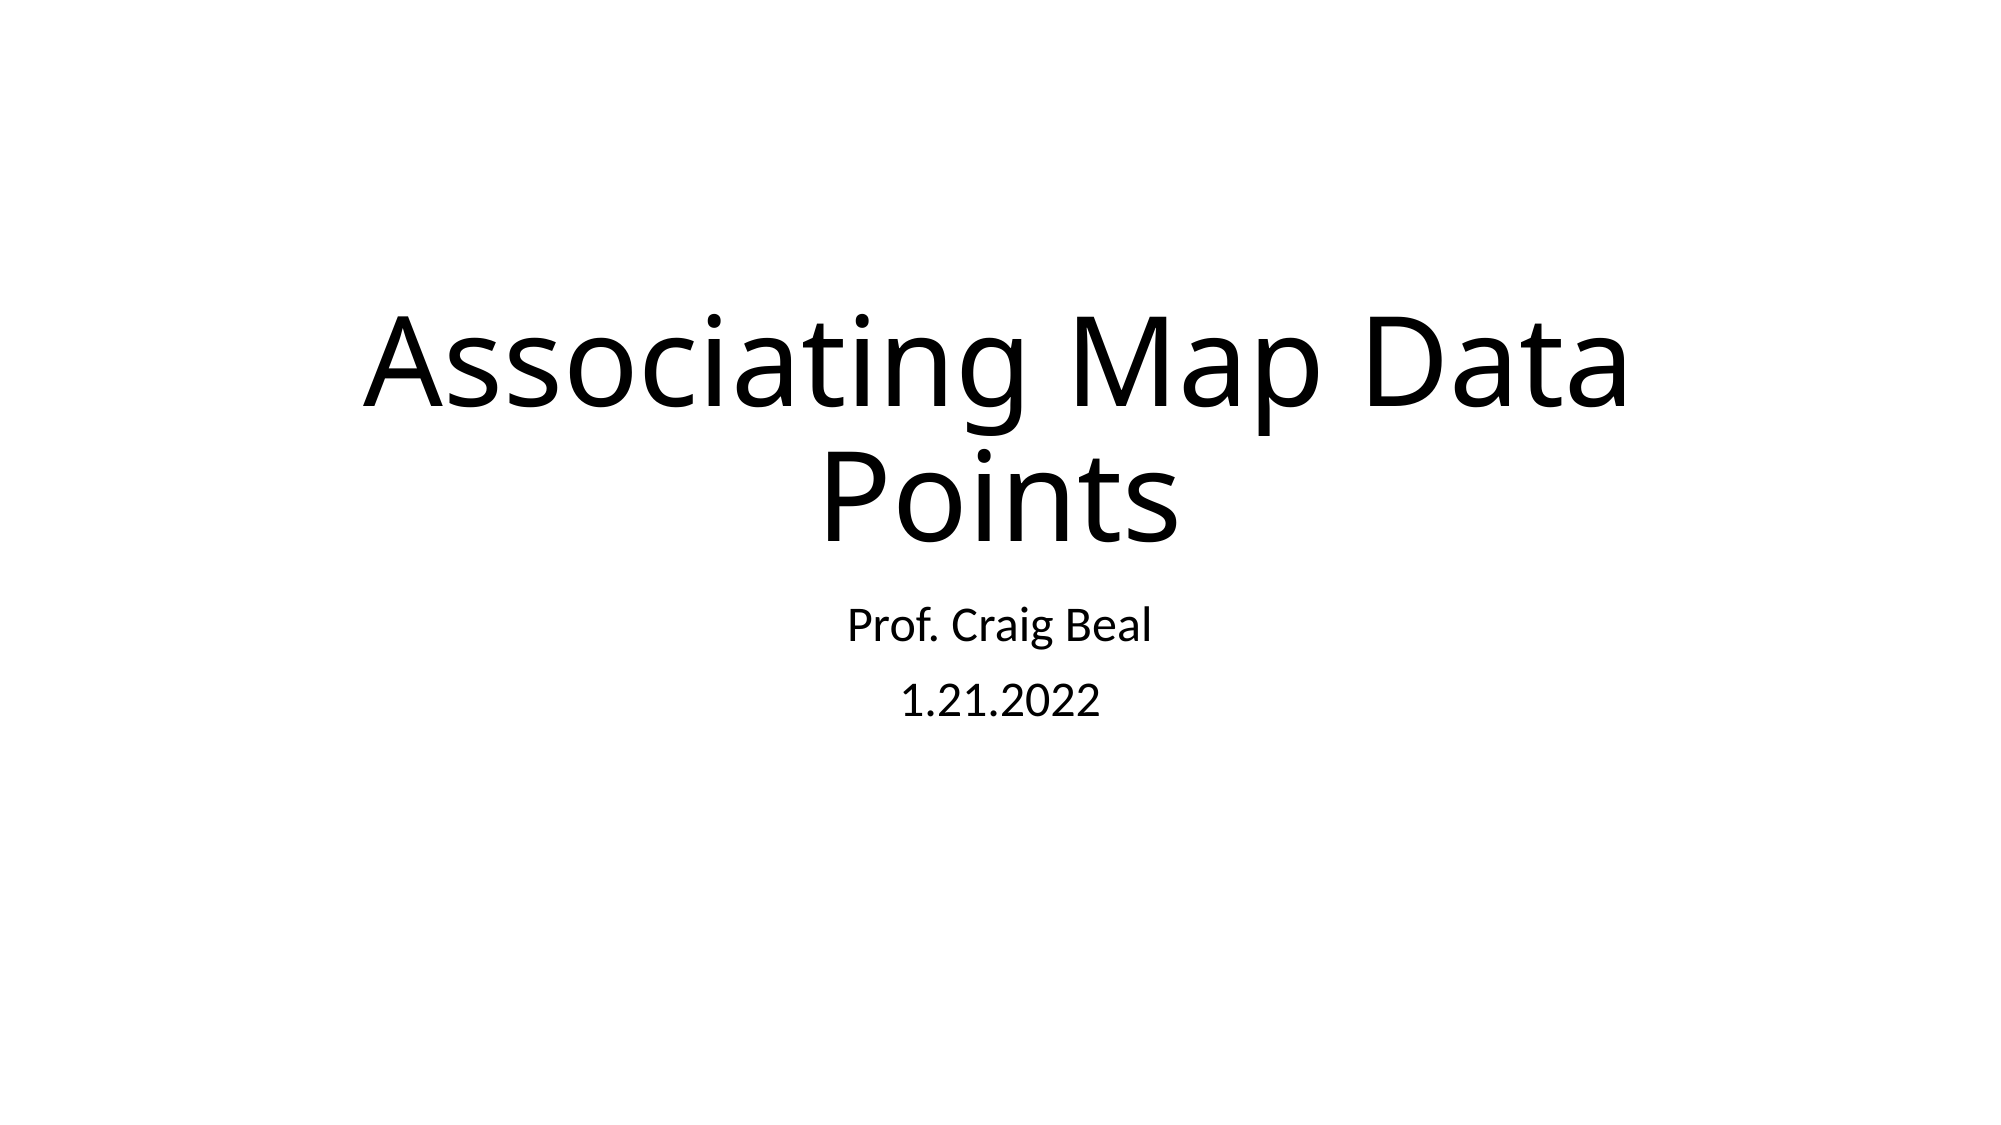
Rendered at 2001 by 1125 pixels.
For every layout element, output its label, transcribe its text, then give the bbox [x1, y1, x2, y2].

subtitle Prof. Craig Beal 1.21.2022 [249, 590, 1750, 863]
title Associating Map Data Points [249, 184, 1750, 576]
